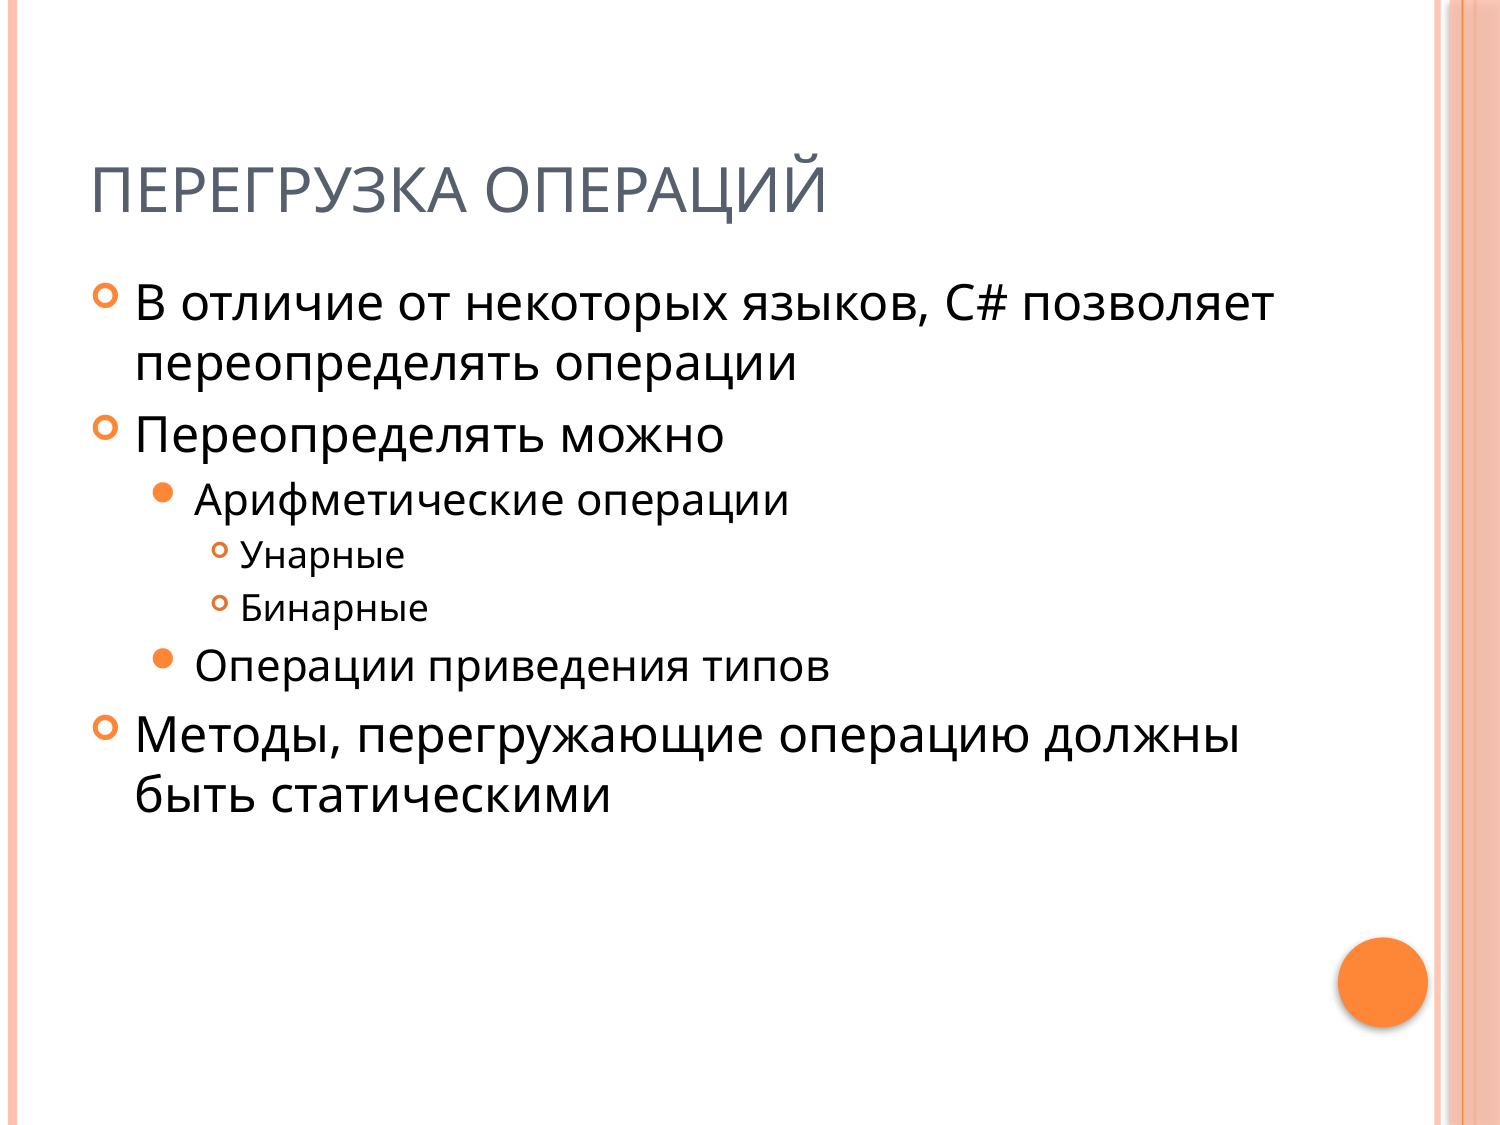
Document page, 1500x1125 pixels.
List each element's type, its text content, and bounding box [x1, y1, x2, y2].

list В отличие от некоторых языков, C# позволяет переопределять операции Переопределять можно Арифметические операции Унарные Бинарные Операции приведения типов Методы, перегружающие операцию должны быть статическими [75, 262, 1388, 1062]
title Перегрузка операций [75, 45, 1300, 233]
